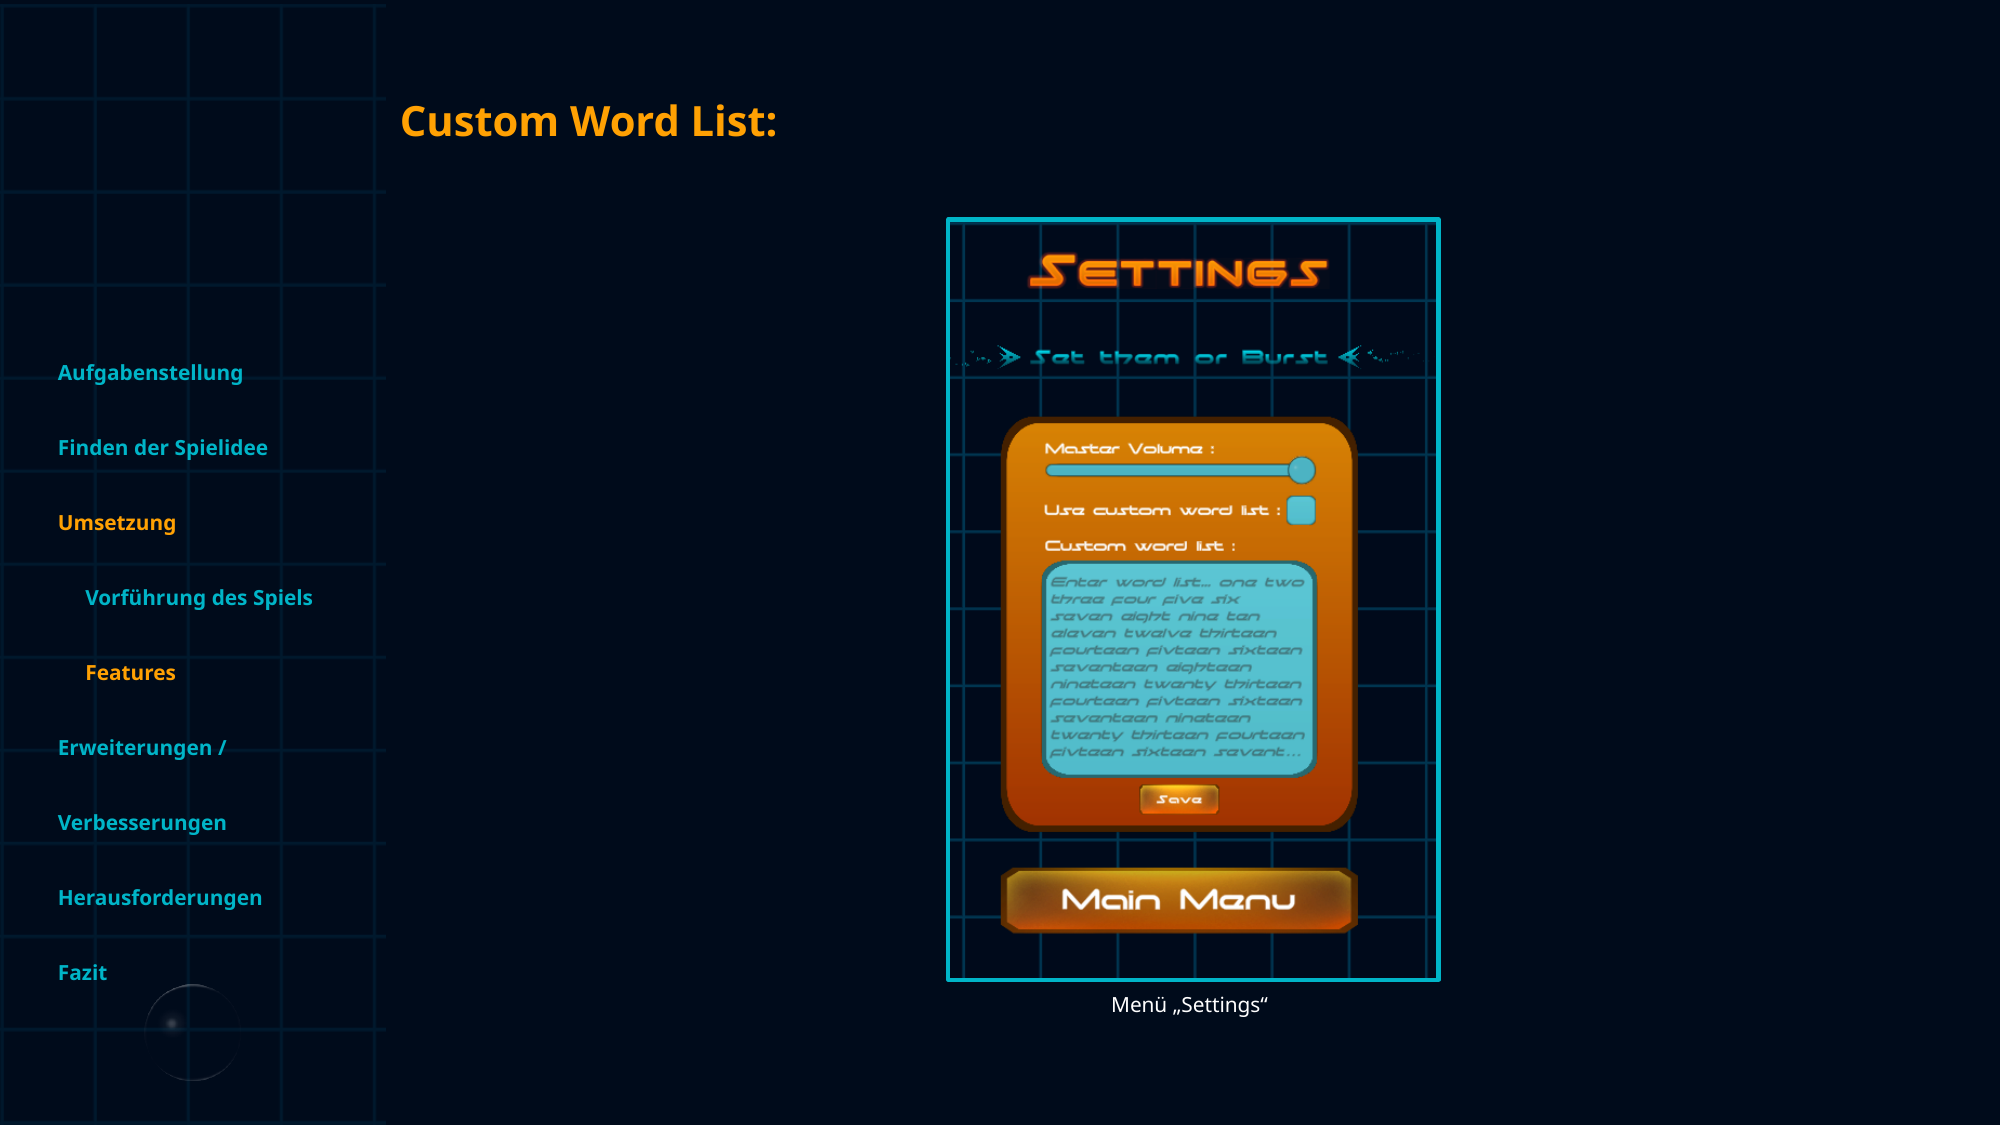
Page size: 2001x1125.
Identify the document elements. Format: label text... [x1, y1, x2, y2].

picture [1428, 841, 1437, 916]
picture [950, 688, 962, 761]
picture [1037, 303, 1116, 376]
picture [1274, 303, 1424, 376]
picture [950, 533, 962, 684]
picture [1428, 456, 1437, 530]
picture [966, 841, 1424, 978]
picture [1351, 225, 1424, 299]
picture [1428, 765, 1437, 838]
picture [1428, 919, 1437, 978]
picture [1428, 379, 1437, 453]
picture [950, 841, 962, 916]
picture [1116, 303, 1271, 376]
picture [966, 225, 1348, 299]
picture [950, 919, 962, 978]
picture [0, 4, 386, 1125]
picture [1428, 225, 1437, 299]
text_box Menü „Settings“ [949, 984, 1436, 1024]
picture [950, 379, 962, 453]
picture [1428, 303, 1437, 376]
picture [1428, 533, 1437, 684]
picture [950, 303, 962, 376]
picture [950, 456, 962, 530]
picture [966, 303, 1039, 376]
picture [950, 225, 962, 299]
text_box Custom Word List: [386, 87, 1909, 153]
picture [966, 379, 1424, 838]
picture [950, 765, 962, 838]
picture [1428, 688, 1437, 761]
